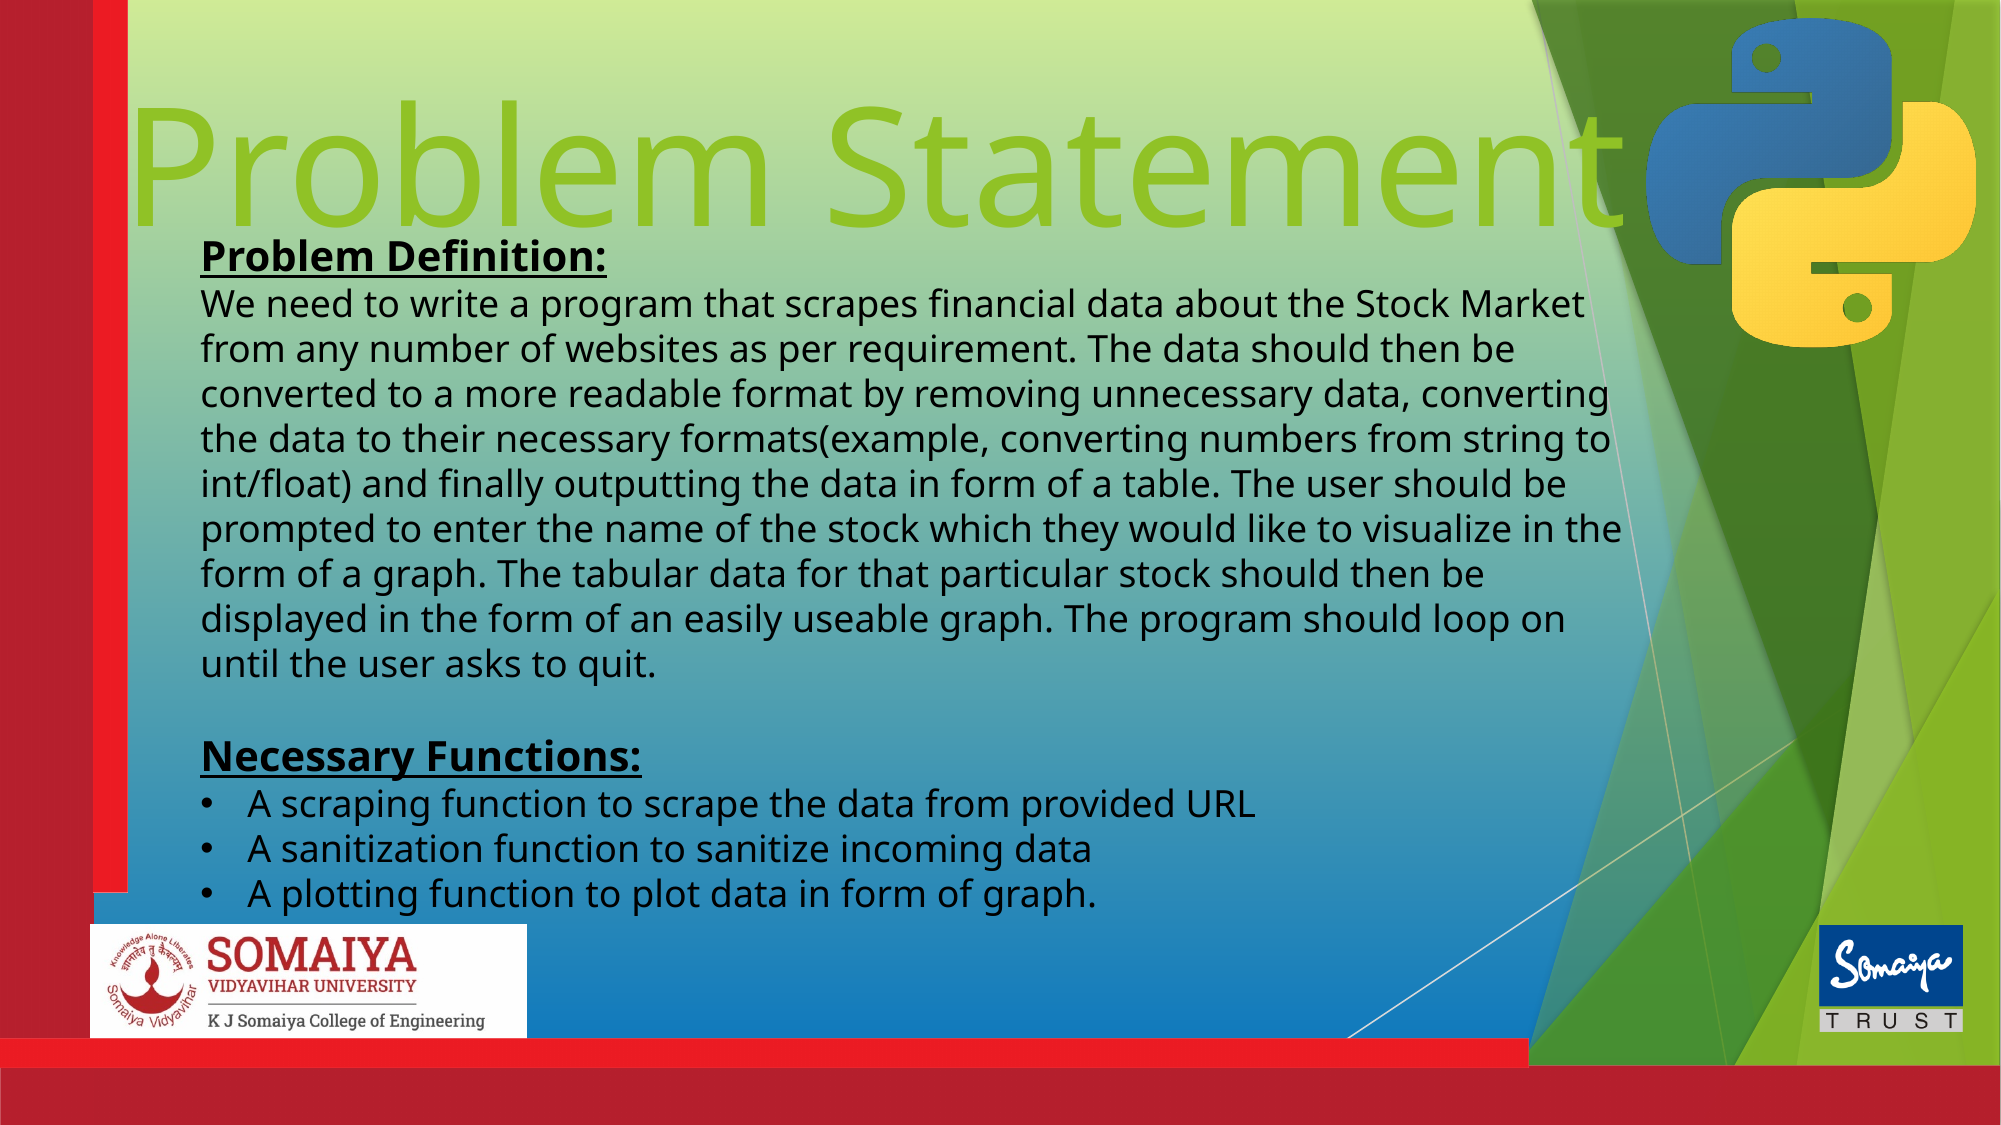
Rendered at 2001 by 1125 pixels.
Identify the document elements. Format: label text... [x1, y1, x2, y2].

picture [1646, 18, 1976, 349]
picture [1819, 925, 1963, 1032]
picture [0, 0, 527, 1038]
picture [0, 1039, 1999, 1125]
title Problem Statement [28, 0, 1722, 268]
text_box Problem Definition: We need to write a program that scrapes financial data about the Stock Market from any number of websites as per requirement. The data should then be converted to a more readable format by removing unnecessary data, converting the data to their necessary formats(example, converting numbers from string to int/float) and finally outputting the data in form of a table. The user should be prompted to enter the name of the stock which they would like to visualize in the form of a graph. The tabular data for that particular stock should then be displayed in the form of an easily useable graph. The program should loop on until the user asks to quit. Necessary Functions: A scraping function to scrape the data from provided URL A sanitization function to sanitize incoming data A plotting function to plot data in form of graph. [185, 222, 1647, 923]
